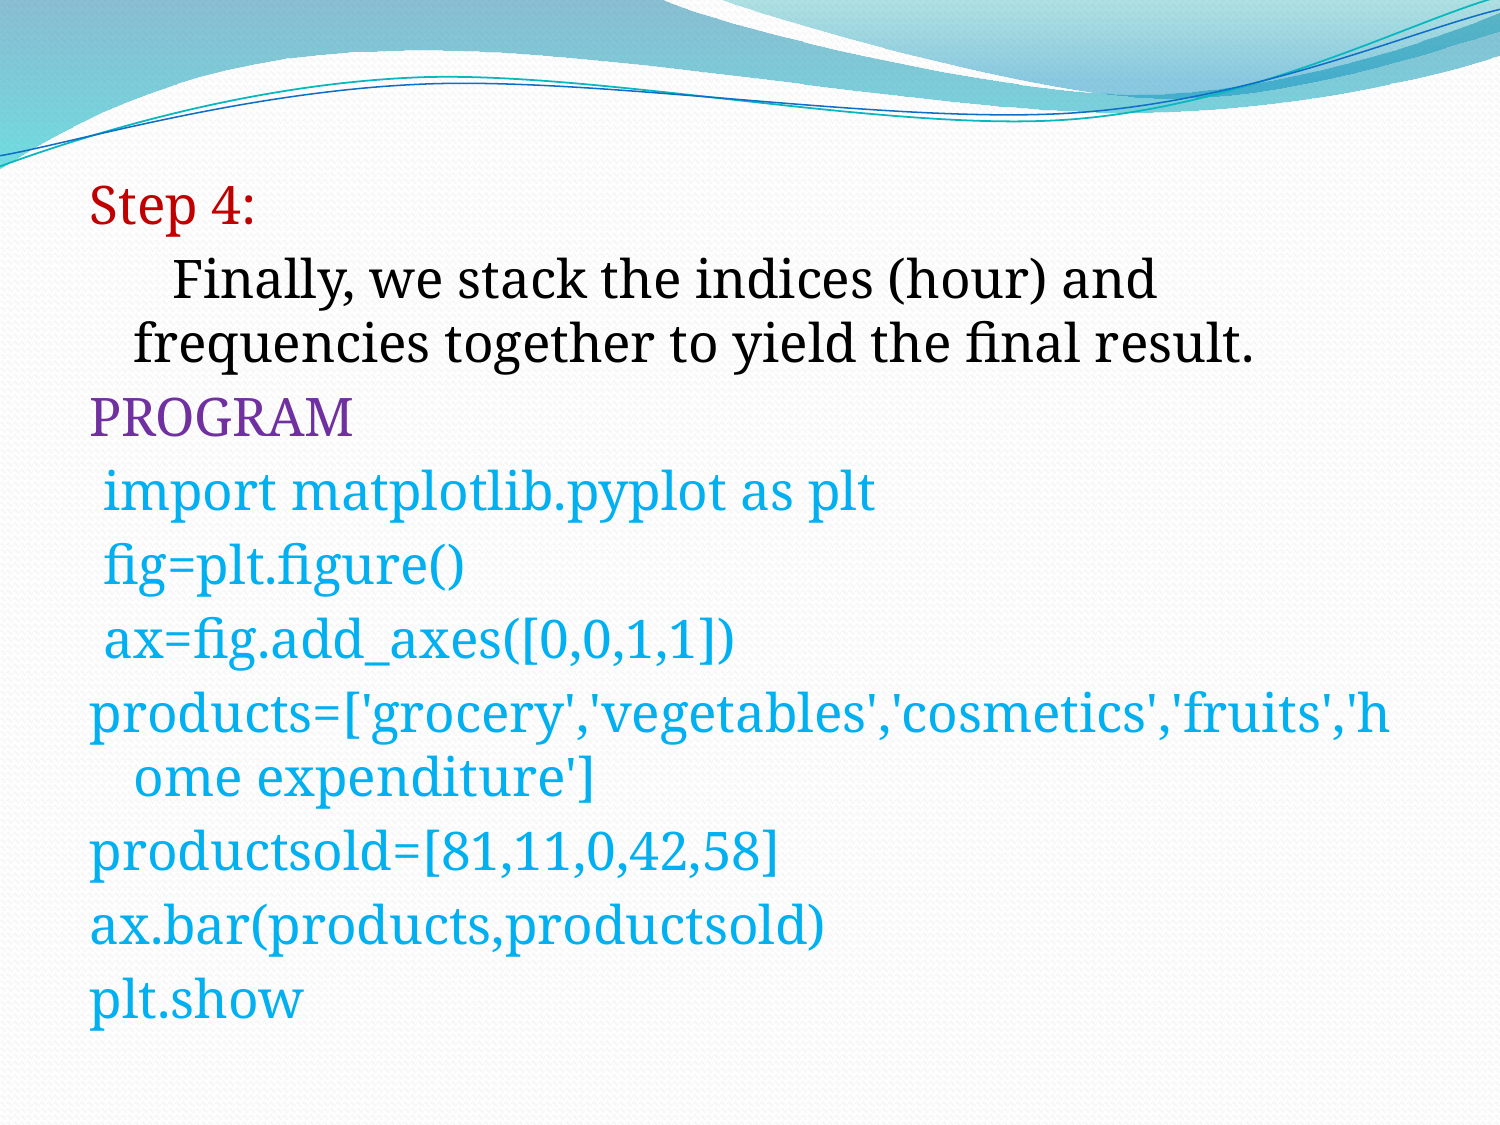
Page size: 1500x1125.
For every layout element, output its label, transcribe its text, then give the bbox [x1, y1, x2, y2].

list Step 4: Finally, we stack the indices (hour) and frequencies together to yield the final result. PROGRAM import matplotlib.pyplot as plt fig=plt.figure() ax=fig.add_axes([0,0,1,1]) products=['grocery','vegetables','cosmetics','fruits','home expenditure'] productsold=[81,11,0,42,58] ax.bar(products,productsold) plt.show [75, 164, 1425, 1038]
